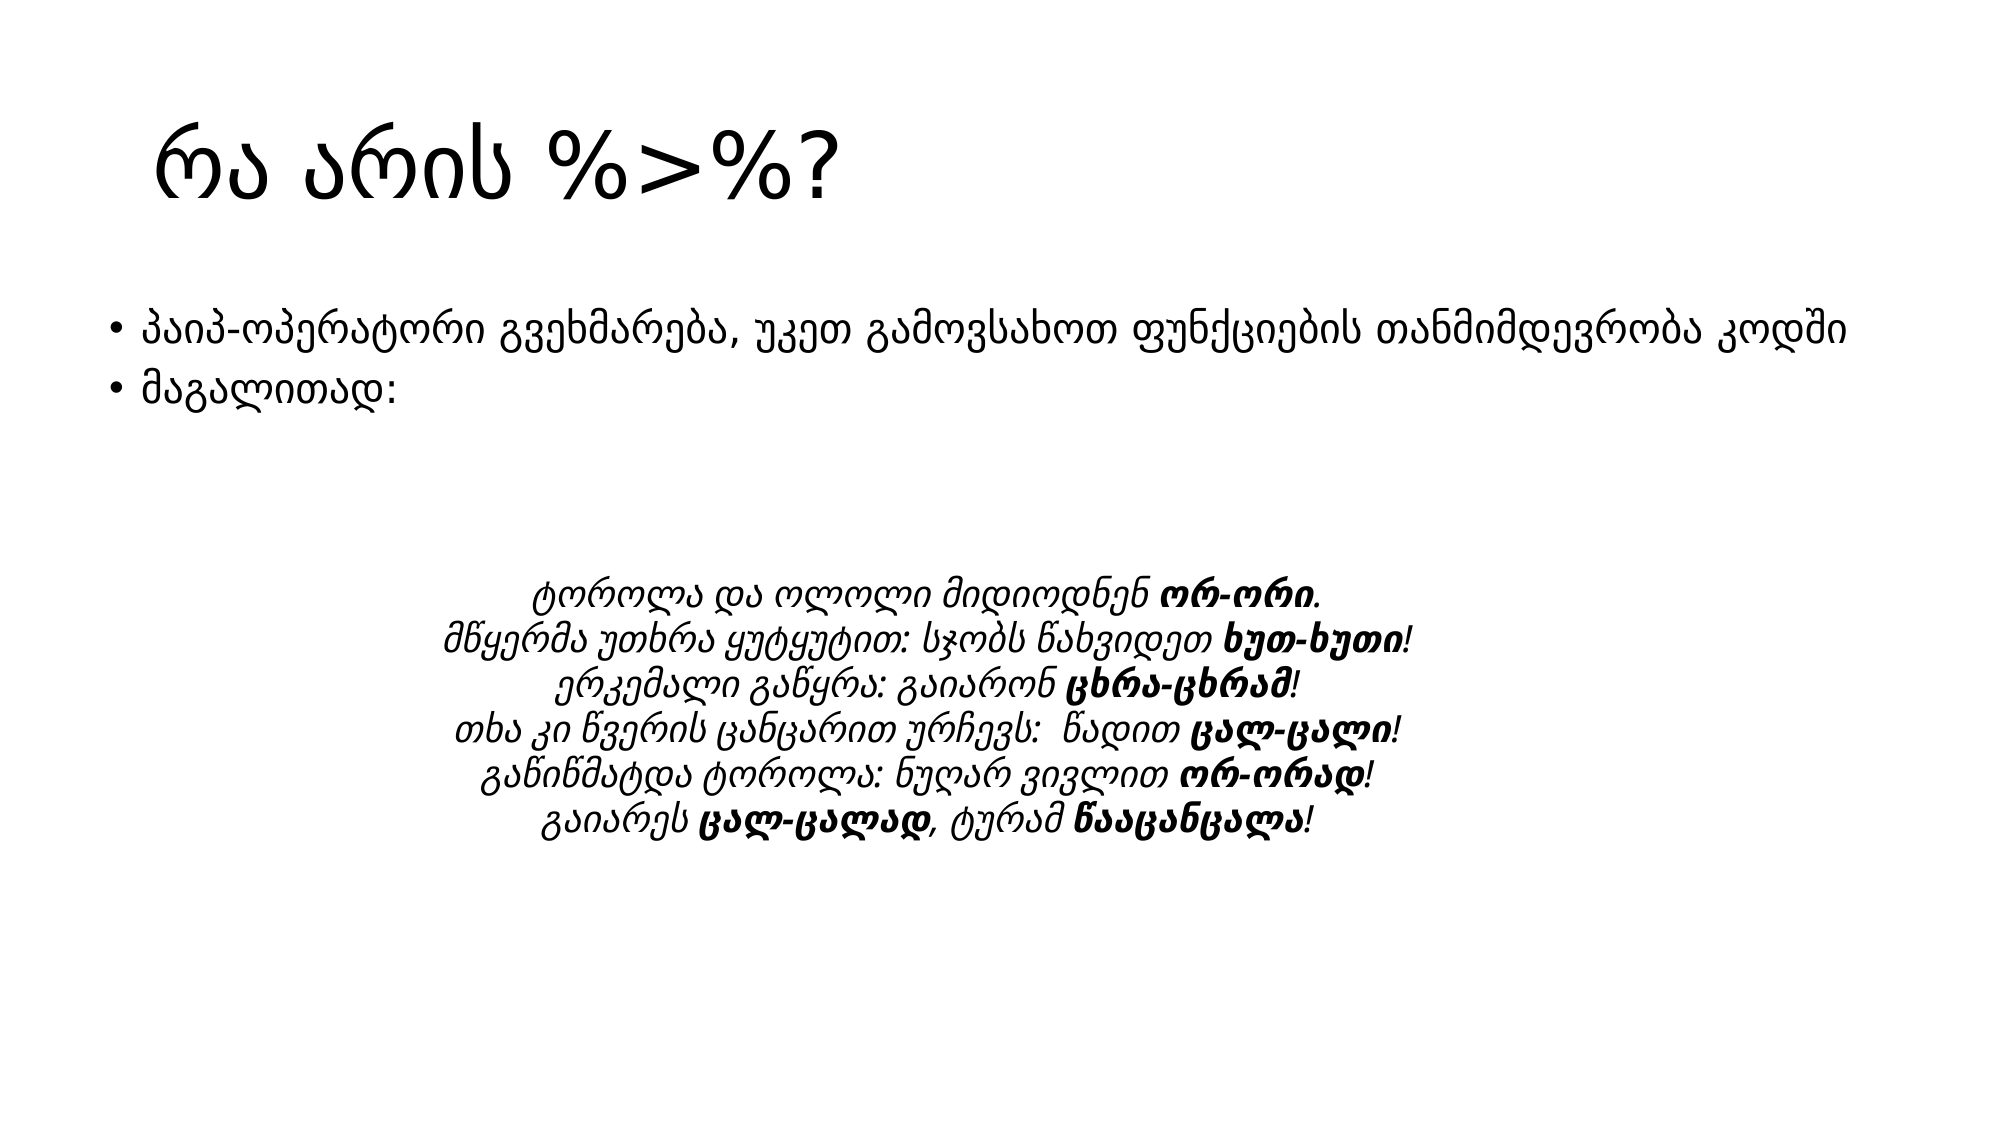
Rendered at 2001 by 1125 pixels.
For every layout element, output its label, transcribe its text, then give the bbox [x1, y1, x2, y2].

list პაიპ-ოპერატორი გვეხმარება, უკეთ გამოვსახოთ ფუნქციების თანმიმდევრობა კოდში მაგალითად: [94, 299, 1900, 465]
title რა არის %>%? [137, 59, 1863, 278]
text_box ტოროლა და ოლოლი მიდიოდნენ ორ-ორი. მწყერმა უთხრა ყუტყუტით: სჯობს წახვიდეთ ხუთ-ხუთი! ერკემალი გაწყრა: გაიარონ ცხრა-ცხრამ! თხა კი წვერის ცანცარით ურჩევს: ­ წადით ცალ-ცალი! გაწიწმატდა ტოროლა: ნუღარ ვივლით ორ-ორად! გაიარეს ცალ-ცალად, ტურამ წააცანცალა! [354, 562, 1500, 848]
